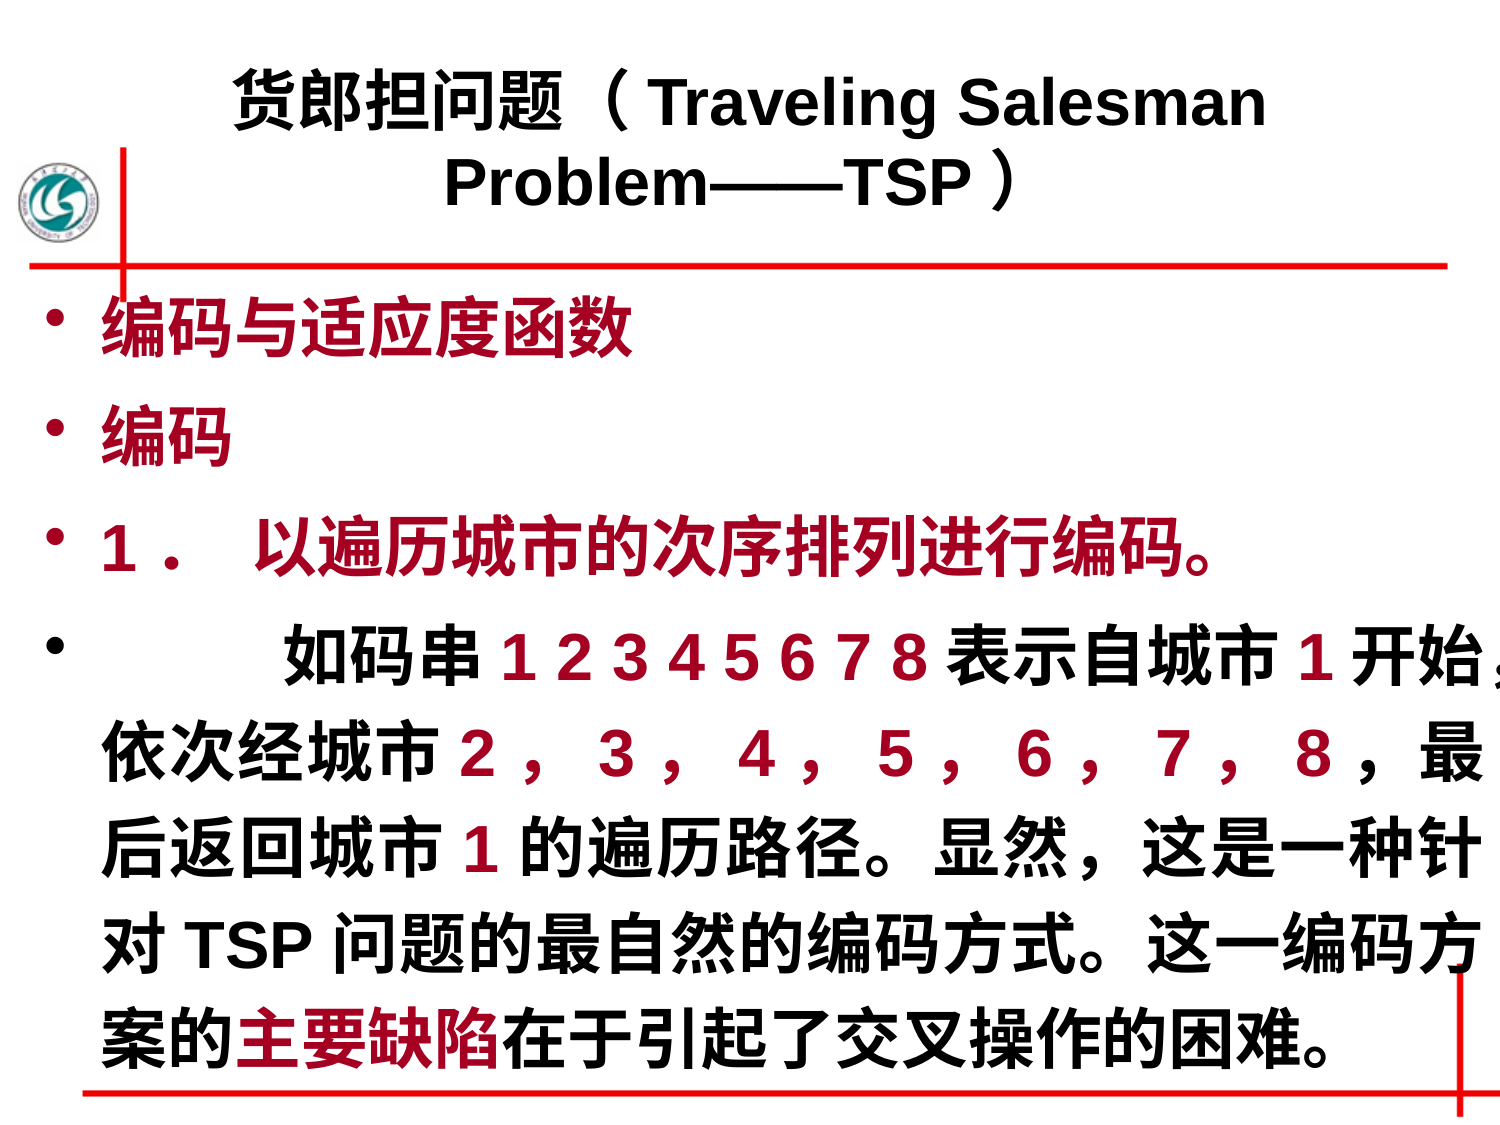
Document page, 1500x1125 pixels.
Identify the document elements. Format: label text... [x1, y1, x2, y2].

picture [0, 0, 1500, 1125]
title 货郎担问题（Traveling Salesman Problem——TSP） [75, 45, 1425, 233]
list 编码与适应度函数 编码 1． 以遍历城市的次序排列进行编码。 如码串1 2 3 4 5 6 7 8表示自城市1开始，依次经城市2，3，4，5，6，7，8，最后返回城市1的遍历路径。显然，这是一种针对TSP问题的最自然的编码方式。这一编码方案的主要缺陷在于引起了交叉操作的困难。 [29, 262, 1500, 1005]
